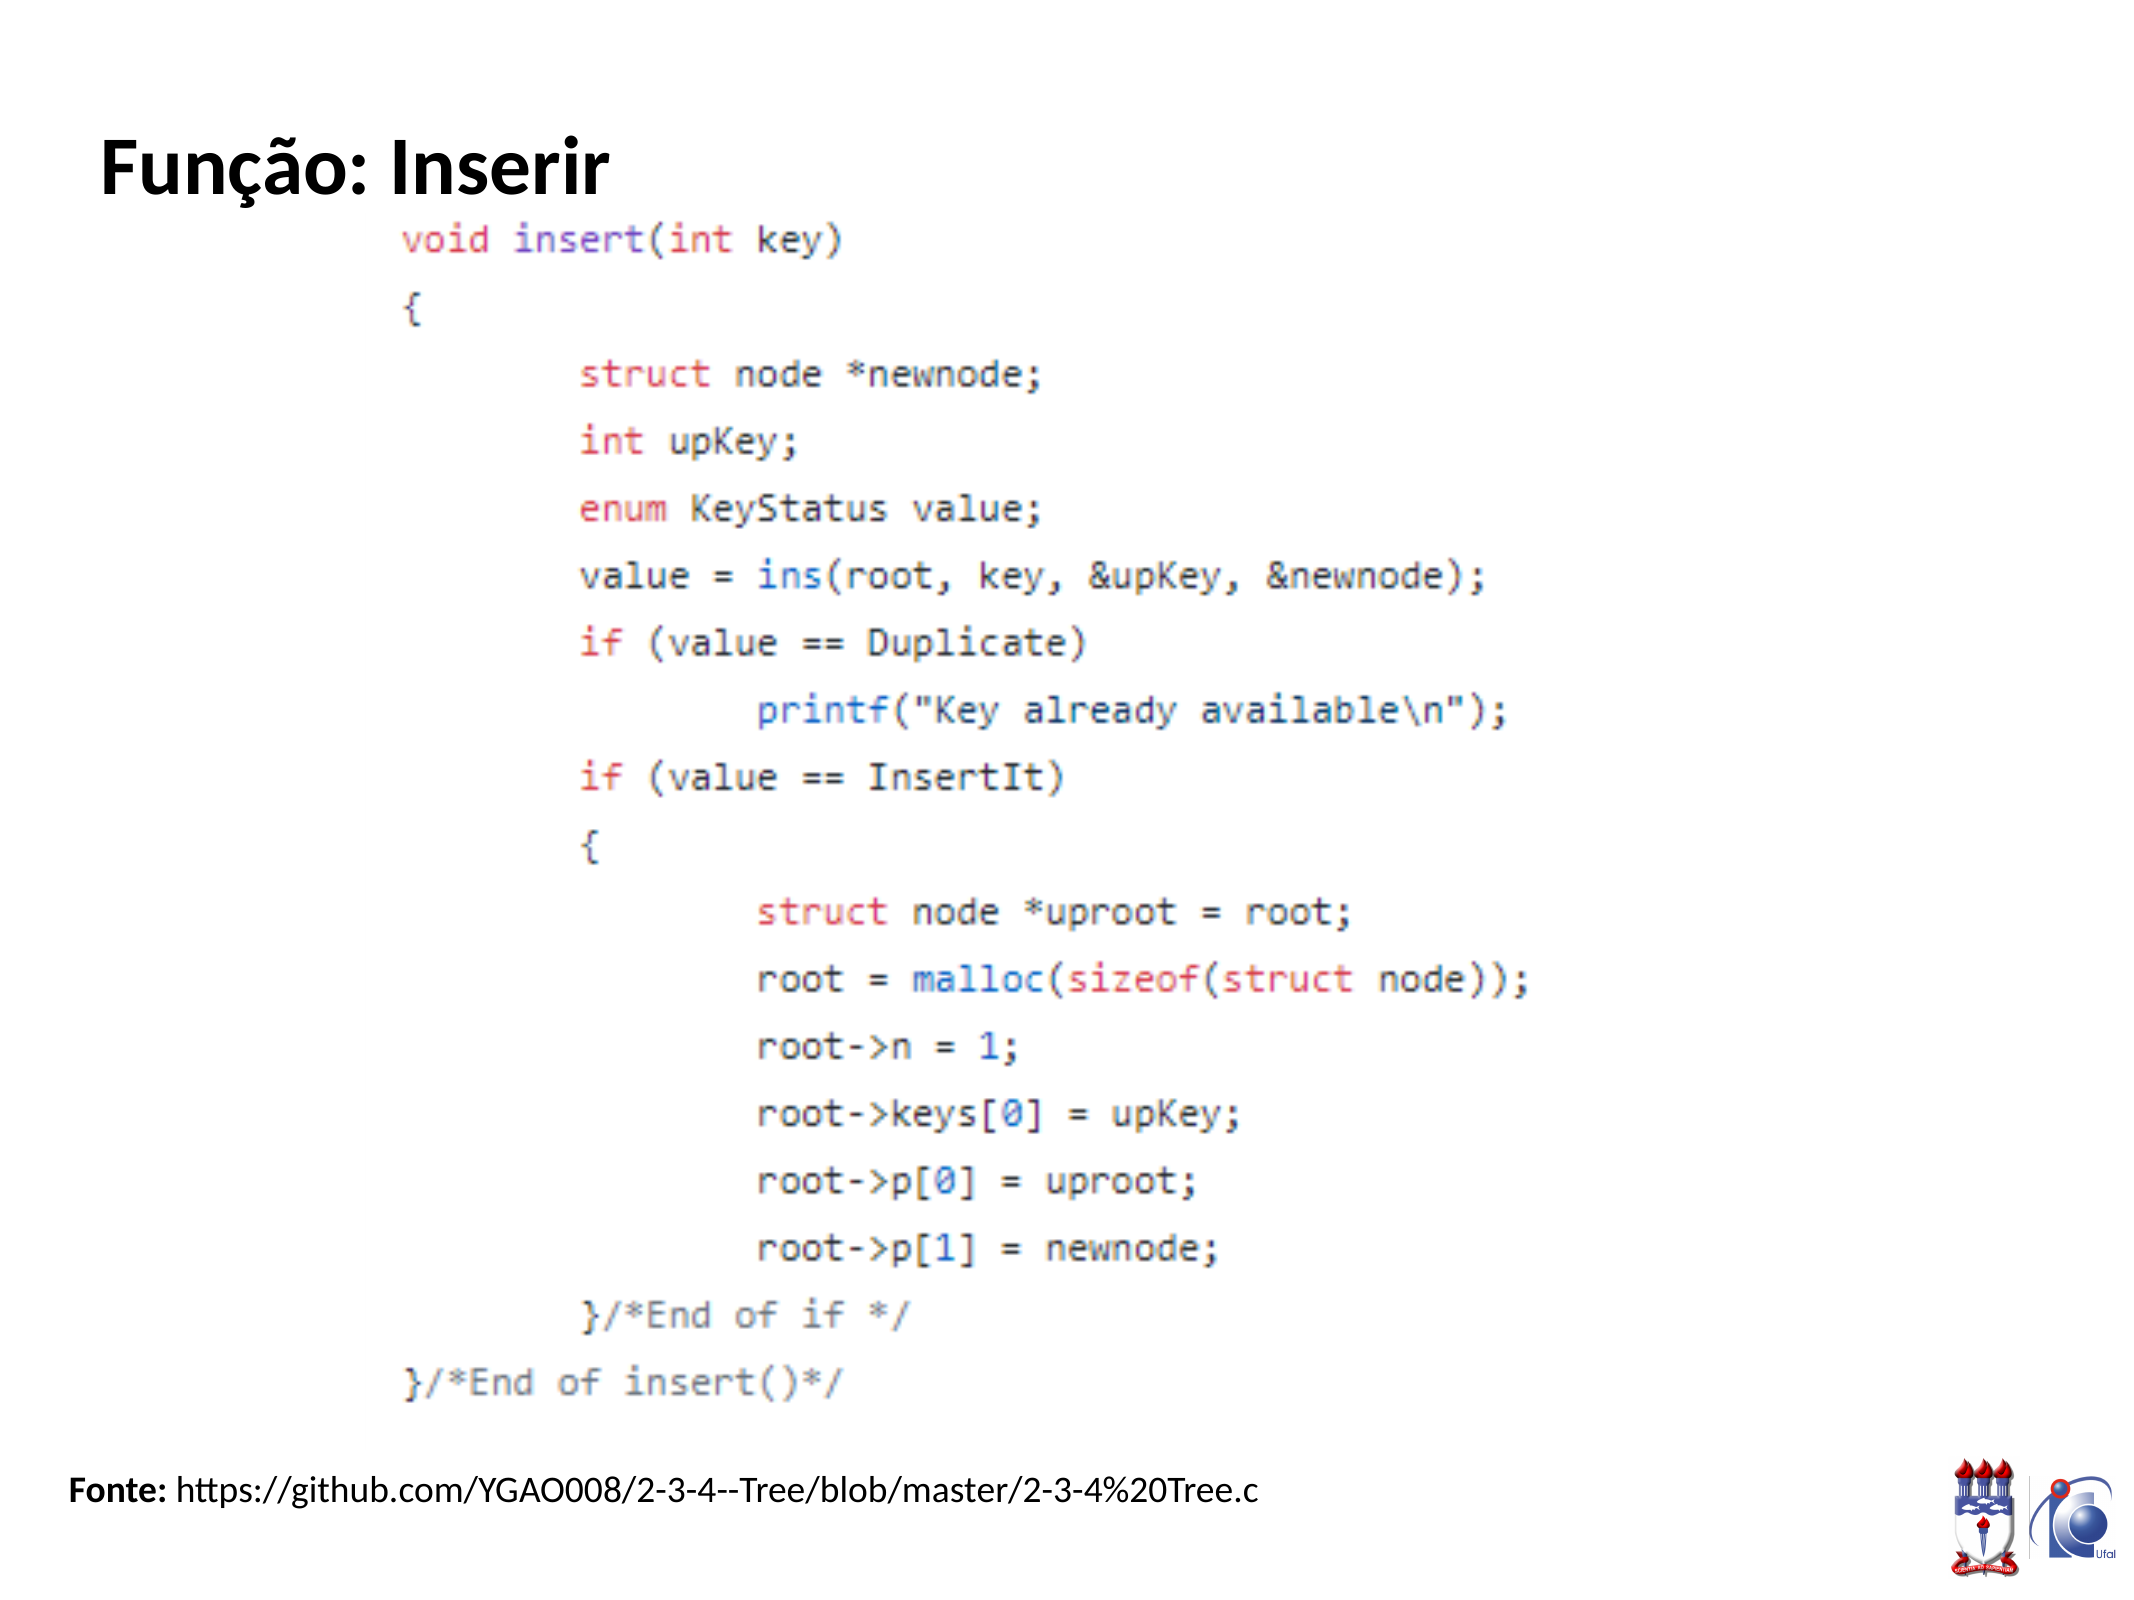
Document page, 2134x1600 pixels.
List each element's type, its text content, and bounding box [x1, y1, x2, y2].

text_box Fonte: https://github.com/YGAO008/2-3-4--Tree/blob/master/2-3-4%20Tree.c [53, 1449, 1901, 1550]
title Função: Inserir [92, 72, 2042, 250]
picture [2028, 1476, 2116, 1559]
picture [363, 213, 1702, 1450]
picture [1948, 1456, 2020, 1579]
